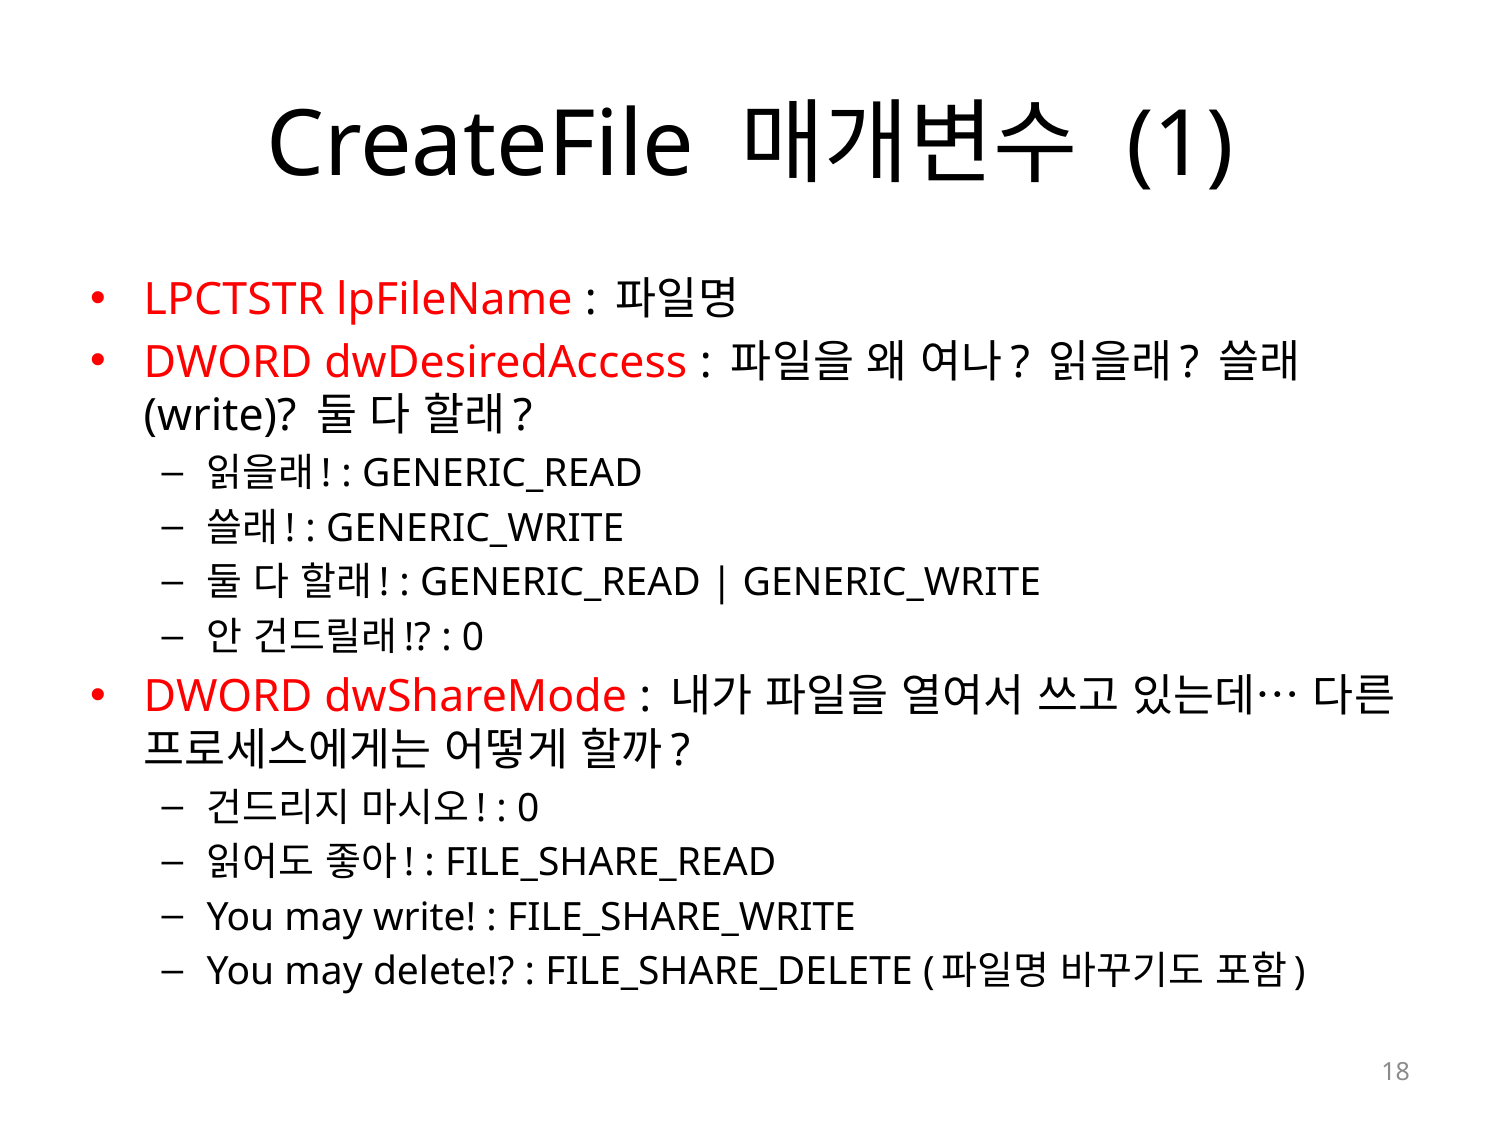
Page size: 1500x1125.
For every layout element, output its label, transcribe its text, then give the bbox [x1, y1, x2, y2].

slide_number 18 [1074, 1042, 1425, 1103]
title CreateFile 매개변수 (1) [75, 45, 1425, 233]
list LPCTSTR lpFileName : 파일명 DWORD dwDesiredAccess : 파일을 왜 여나? 읽을래? 쓸래(write)? 둘 다 할래? 읽을래! : GENERIC_READ 쓸래! : GENERIC_WRITE 둘 다 할래! : GENERIC_READ | GENERIC_WRITE 안 건드릴래!? : 0 DWORD dwShareMode : 내가 파일을 열여서 쓰고 있는데… 다른 프로세스에게는 어떻게 할까? 건드리지 마시오! : 0 읽어도 좋아! : FILE_SHARE_READ You may write! : FILE_SHARE_WRITE You may delete!? : FILE_SHARE_DELETE (파일명 바꾸기도 포함) [75, 262, 1425, 1005]
